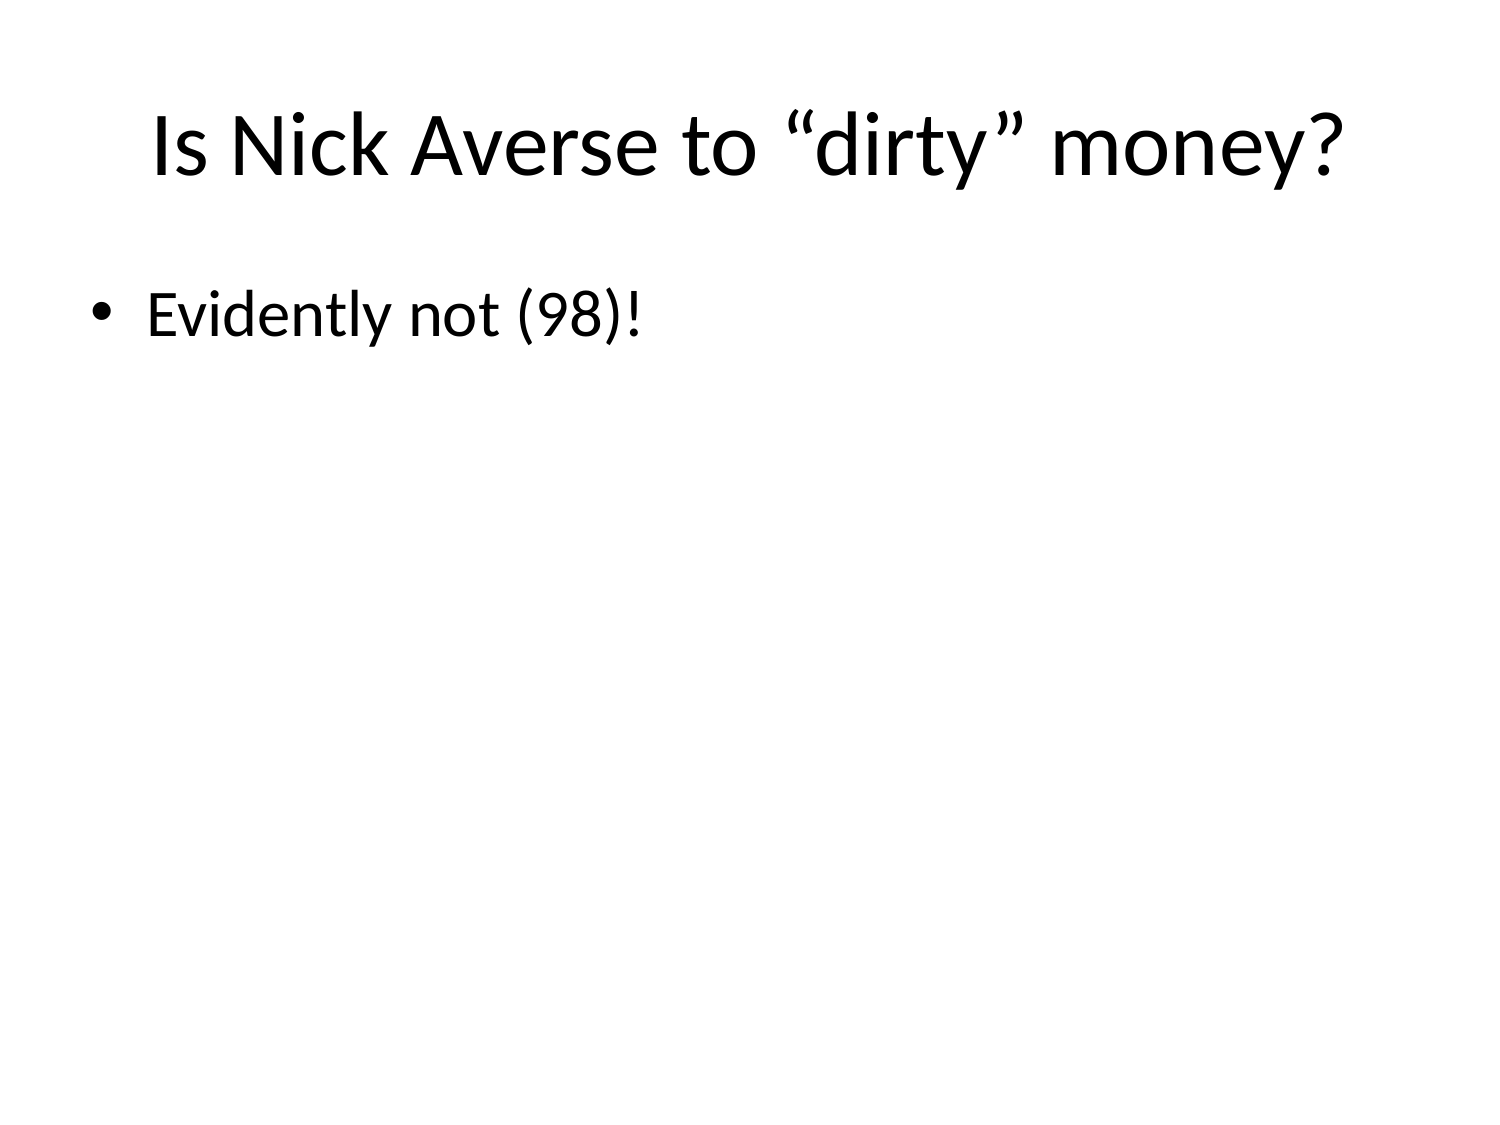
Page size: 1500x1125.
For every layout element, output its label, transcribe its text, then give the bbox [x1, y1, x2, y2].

title Is Nick Averse to “dirty” money? [75, 45, 1425, 233]
list Evidently not (98)! [75, 262, 1425, 1005]
